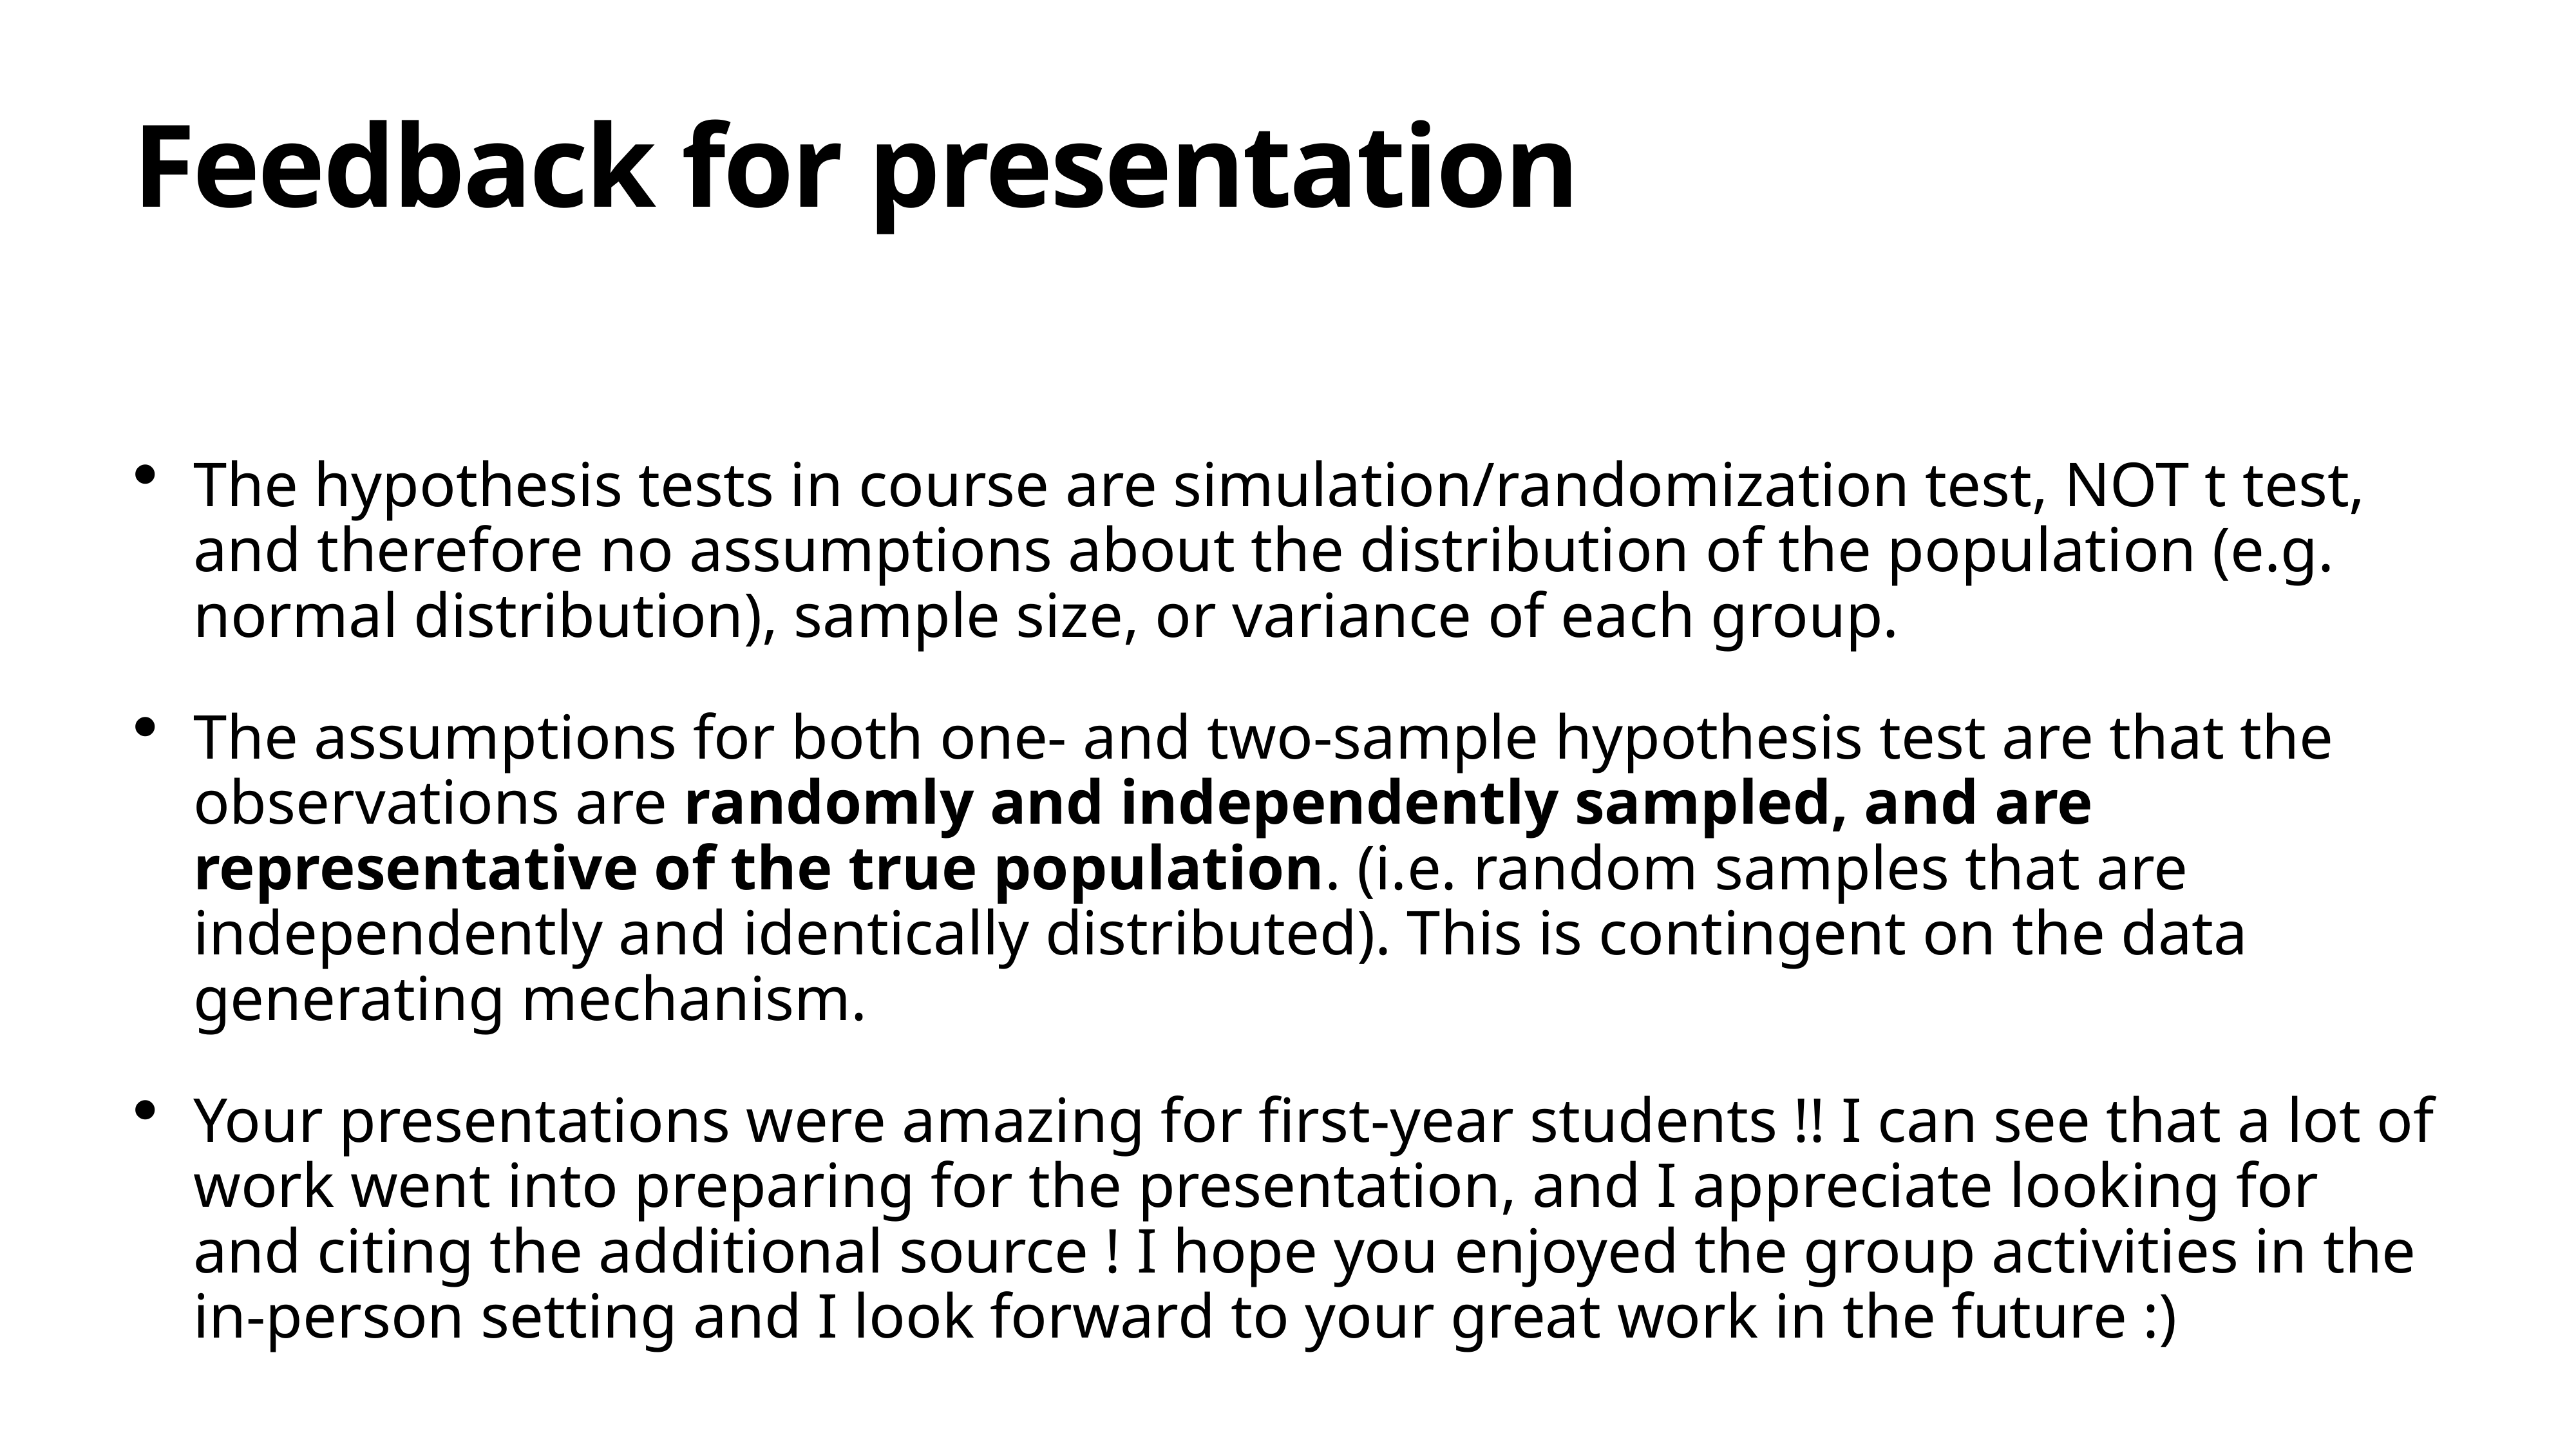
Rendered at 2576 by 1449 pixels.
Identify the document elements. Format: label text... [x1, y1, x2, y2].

title Feedback for presentation [127, 113, 2449, 266]
list The hypothesis tests in course are simulation/randomization test, NOT t test, and therefore no assumptions about the distribution of the population (e.g. normal distribution), sample size, or variance of each group. The assumptions for both one- and two-sample hypothesis test are that the observations are randomly and independently sampled, and are representative of the true population. (i.e. random samples that are independently and identically distributed). This is contingent on the data generating mechanism. Your presentations were amazing for first-year students !! I can see that a lot of work went into preparing for the presentation, and I appreciate looking for and citing the additional source ! I hope you enjoyed the group activities in the in-person setting and I look forward to your great work in the future :) [127, 448, 2449, 1321]
